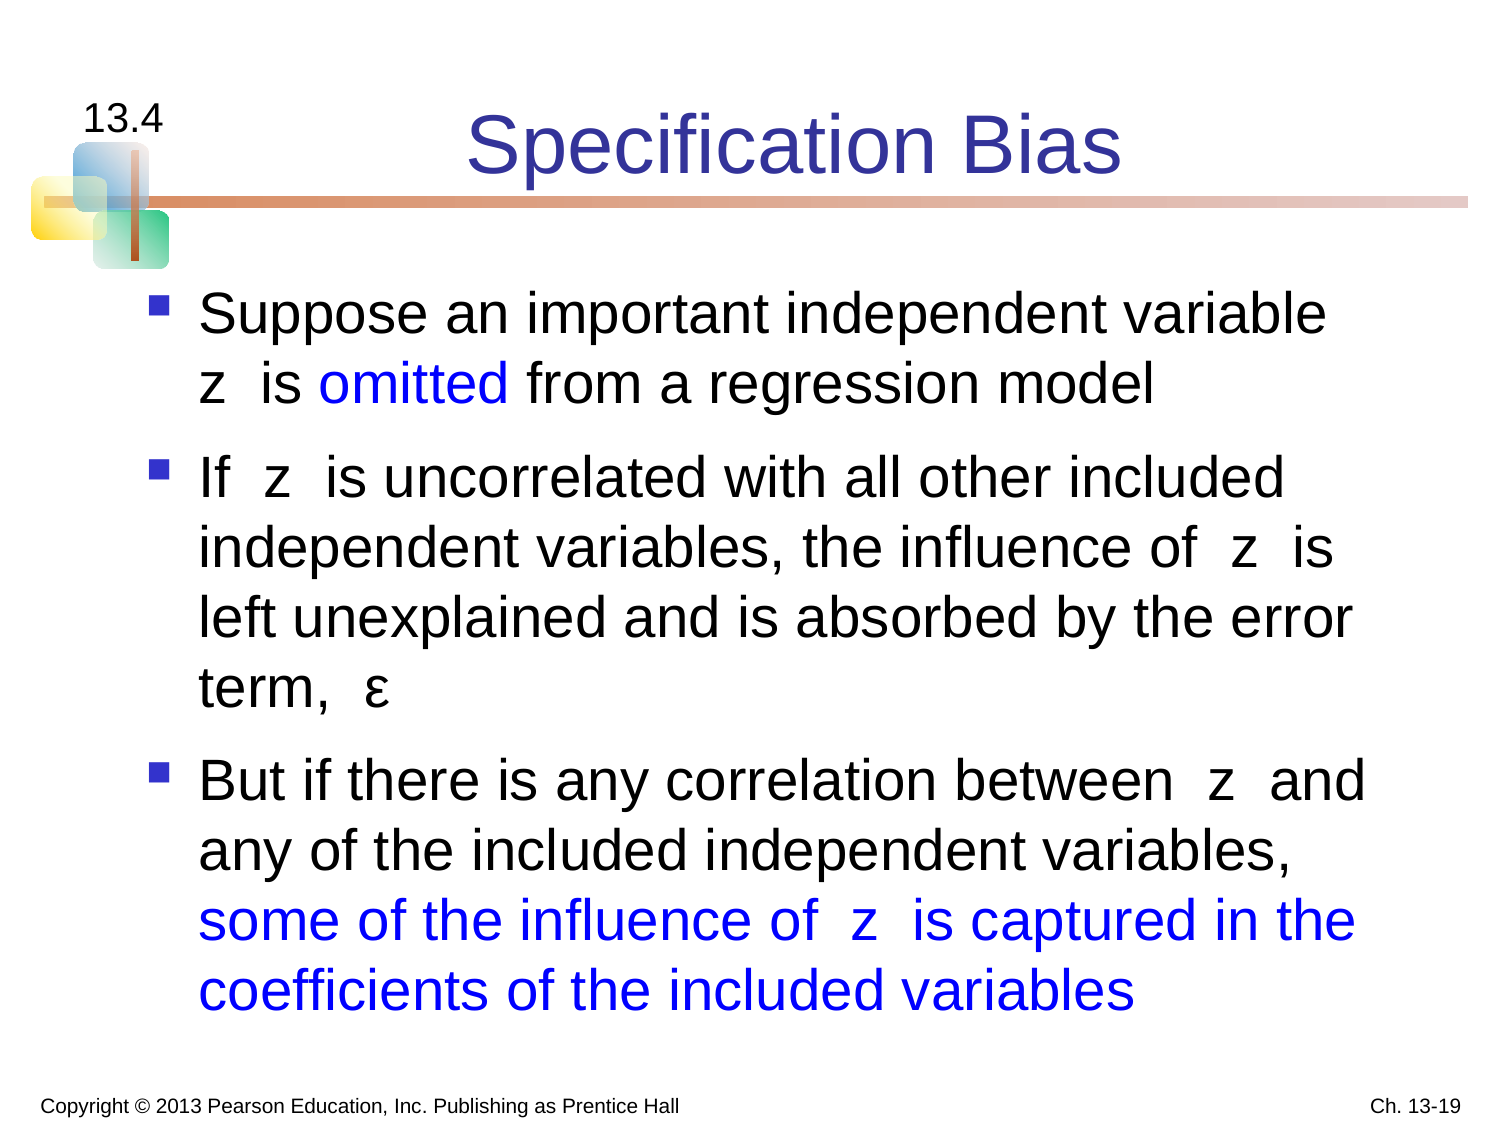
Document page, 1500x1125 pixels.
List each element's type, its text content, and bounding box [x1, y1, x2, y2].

list Suppose an important independent variable z is omitted from a regression model If z is uncorrelated with all other included independent variables, the influence of z is left unexplained and is absorbed by the error term, ε But if there is any correlation between z and any of the included independent variables, some of the influence of z is captured in the coefficients of the included variables [131, 268, 1387, 1013]
footer Copyright © 2013 Pearson Education, Inc. Publishing as Prentice Hall [0, 1071, 721, 1125]
slide_number Ch. 13-19 [1124, 1071, 1476, 1125]
title Specification Bias [188, 34, 1401, 198]
text_box 13.4 [67, 83, 193, 149]
